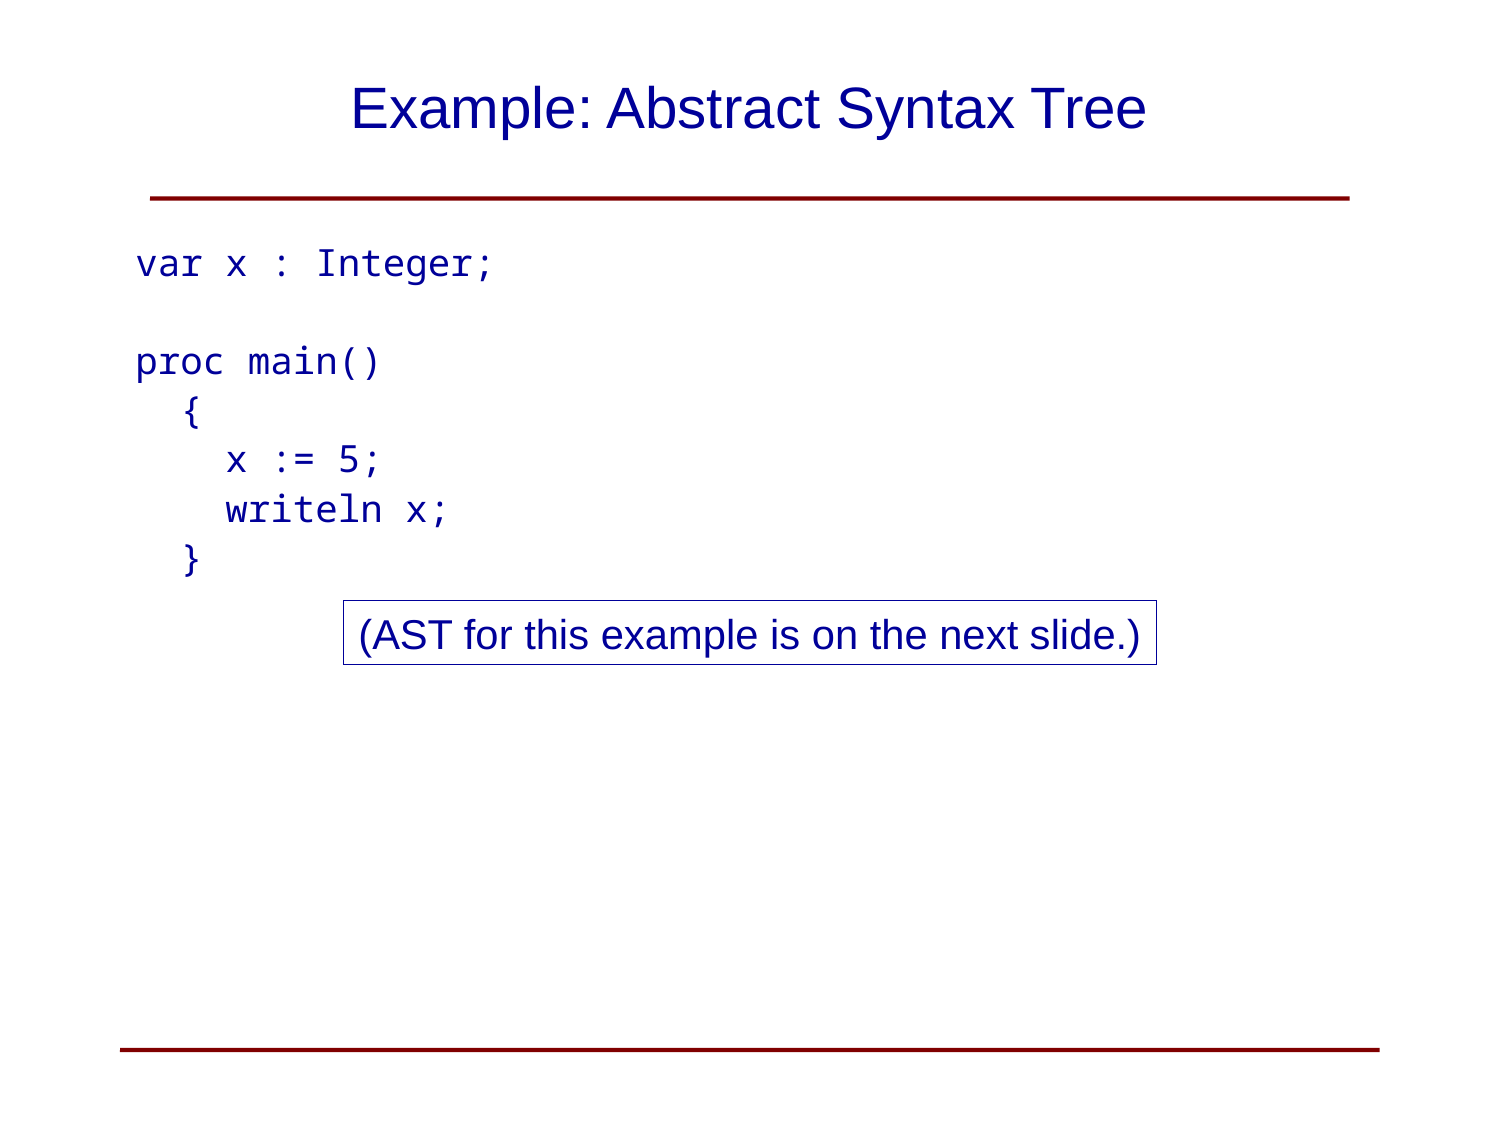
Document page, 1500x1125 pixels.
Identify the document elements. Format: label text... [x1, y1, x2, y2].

text_box (AST for this example is on the next slide.) [343, 600, 1157, 665]
list var x : Integer; proc main() { x := 5; writeln x; } [74, 223, 1425, 1034]
title Example: Abstract Syntax Tree [149, 22, 1350, 188]
